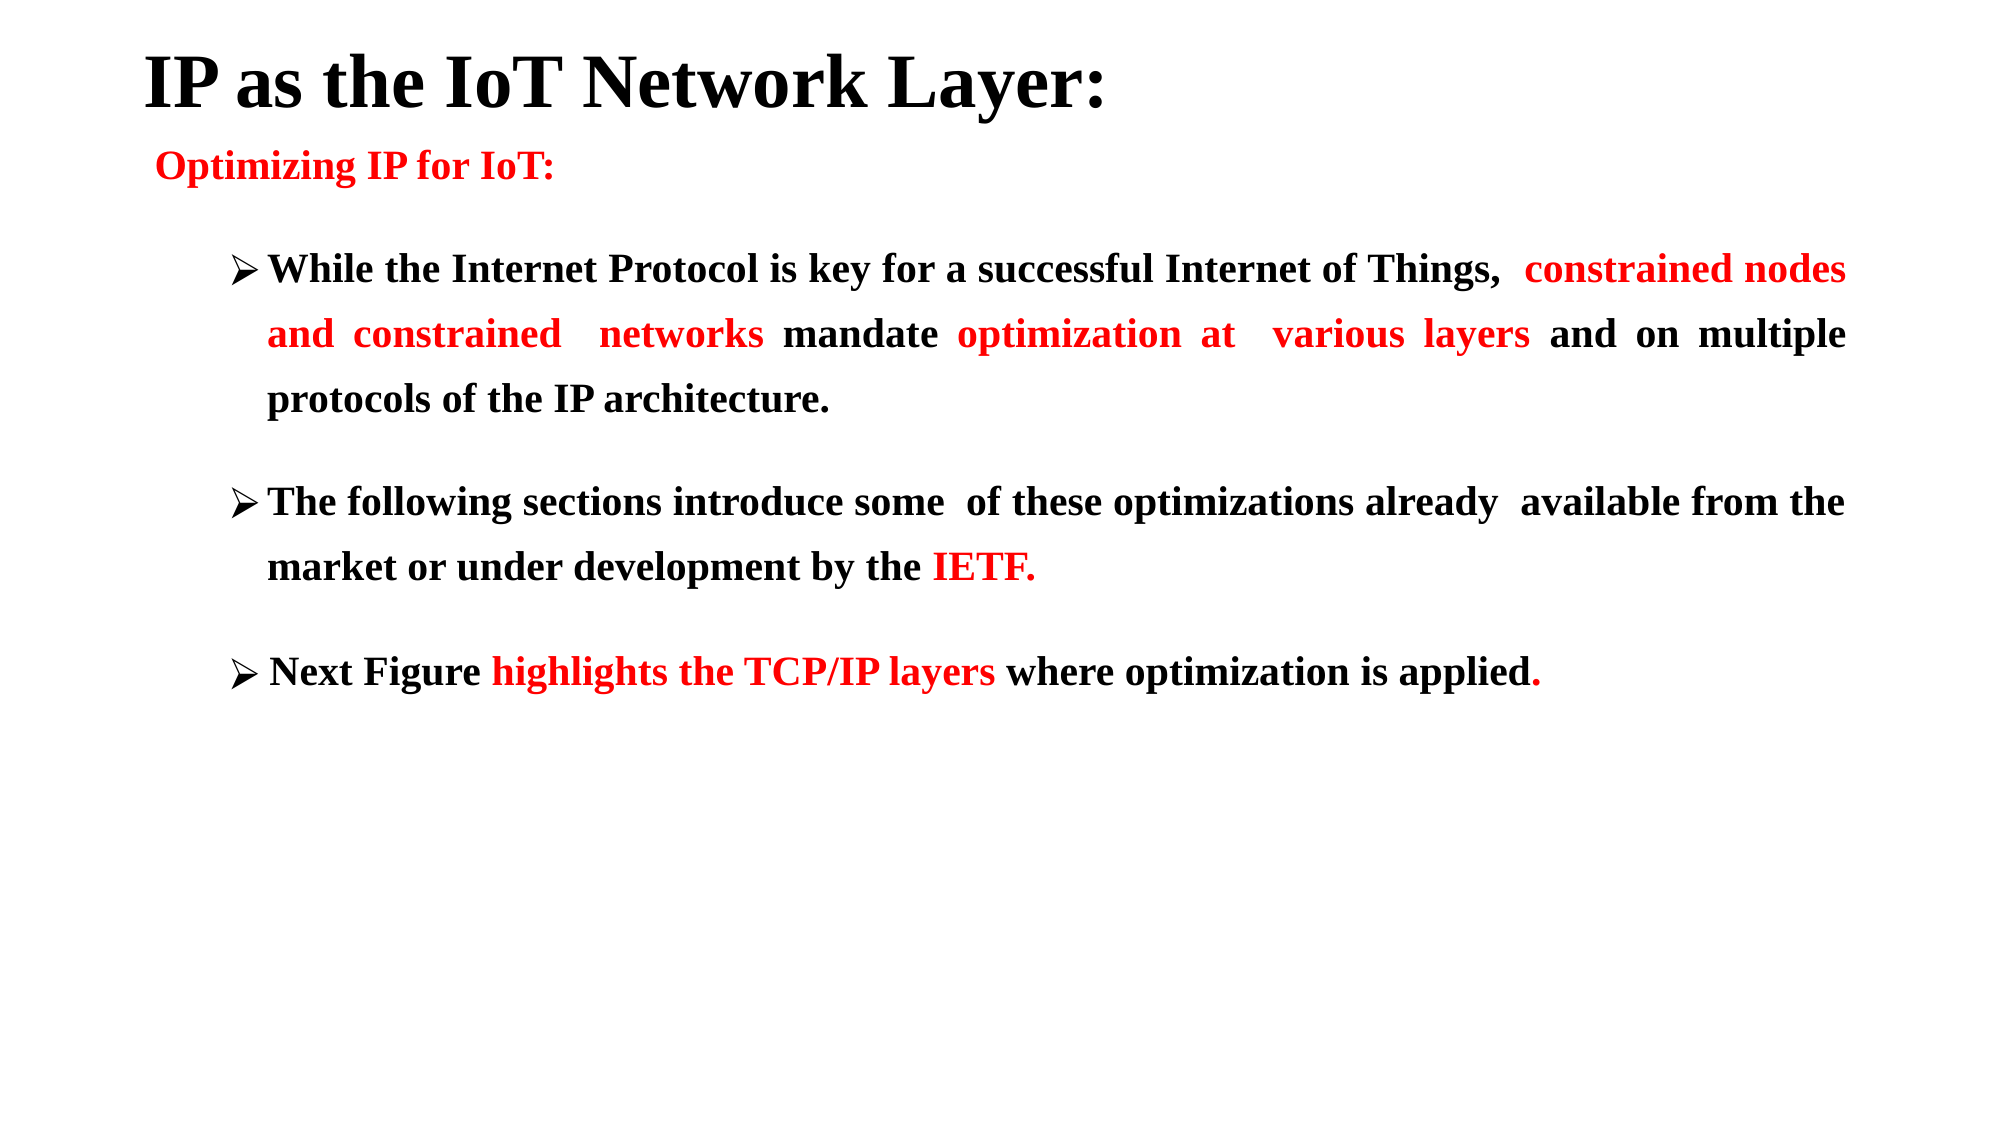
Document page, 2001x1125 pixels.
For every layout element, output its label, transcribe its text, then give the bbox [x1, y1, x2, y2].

list Optimizing IP for IoT: While the Internet Protocol is key for a successful Internet of Things, constrained nodes and constrained networks mandate optimization at various layers and on multiple protocols of the IP architecture. The following sections introduce some of these optimizations already available from the market or under development by the IETF. Next Figure highlights the TCP/IP layers where optimization is applied. [137, 130, 1863, 1079]
title IP as the IoT Network Layer: [126, 22, 1852, 131]
